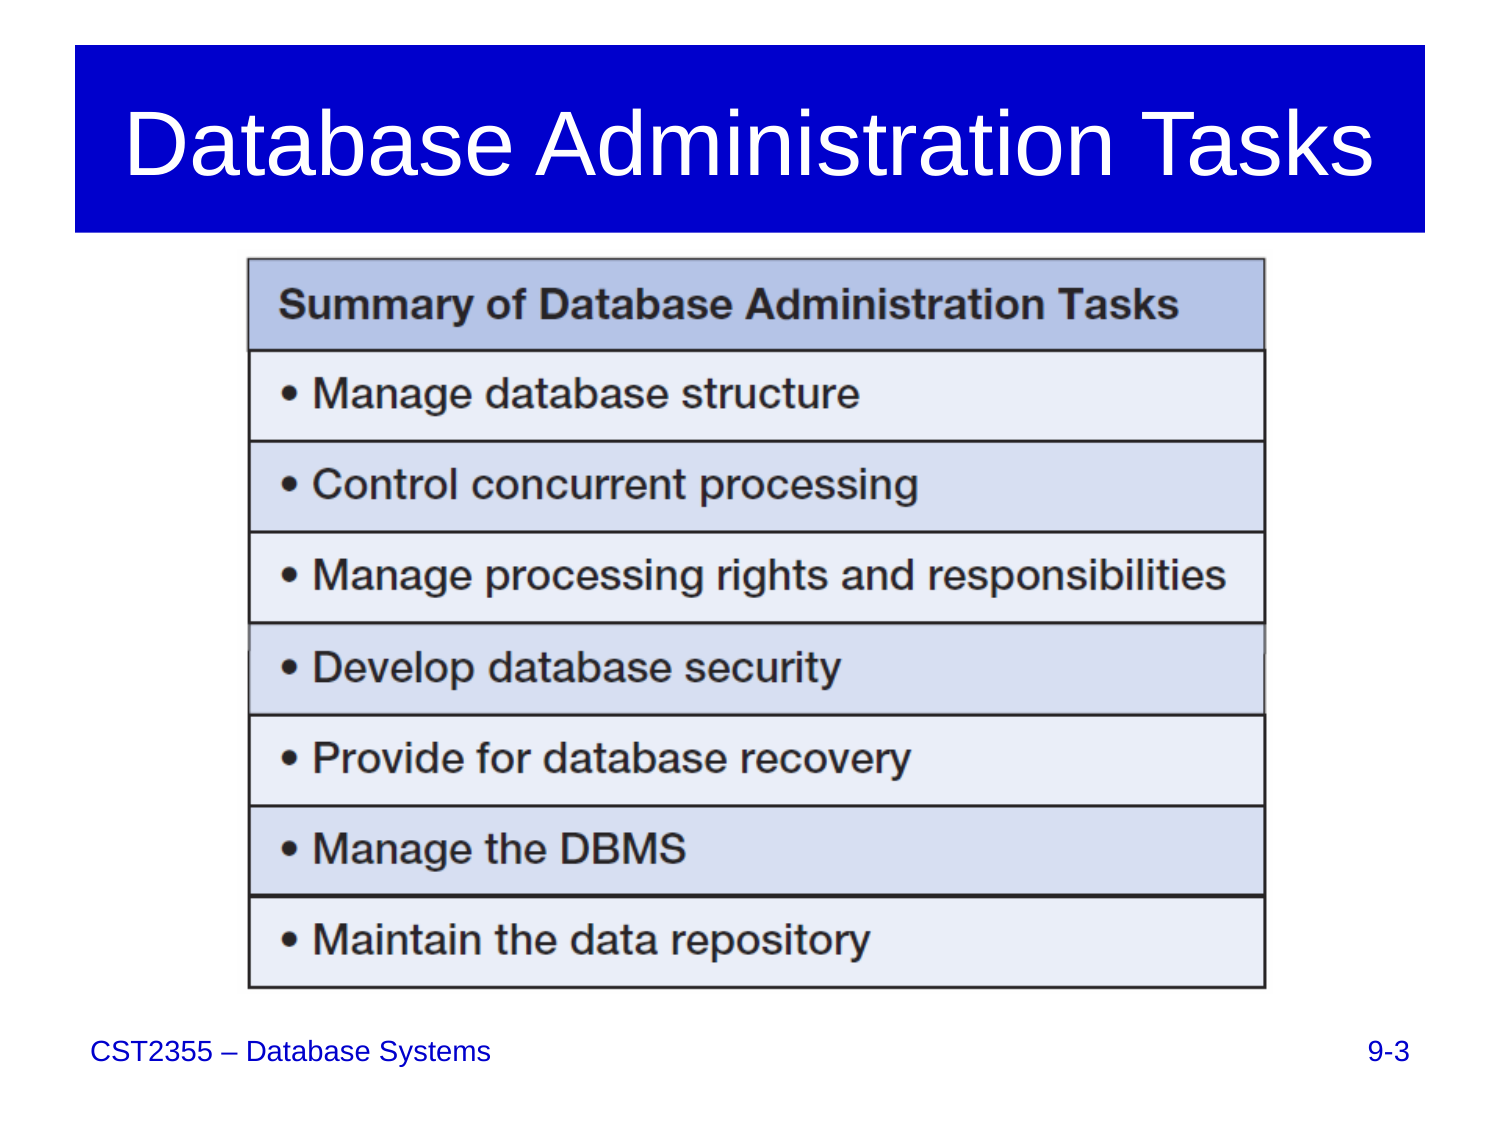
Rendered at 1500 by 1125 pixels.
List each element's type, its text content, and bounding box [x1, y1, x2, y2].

picture [237, 249, 1273, 994]
title Database Administration Tasks [75, 45, 1425, 233]
footer CST2355 – Database Systems [74, 1024, 963, 1104]
slide_number 9-3 [1074, 1024, 1426, 1103]
